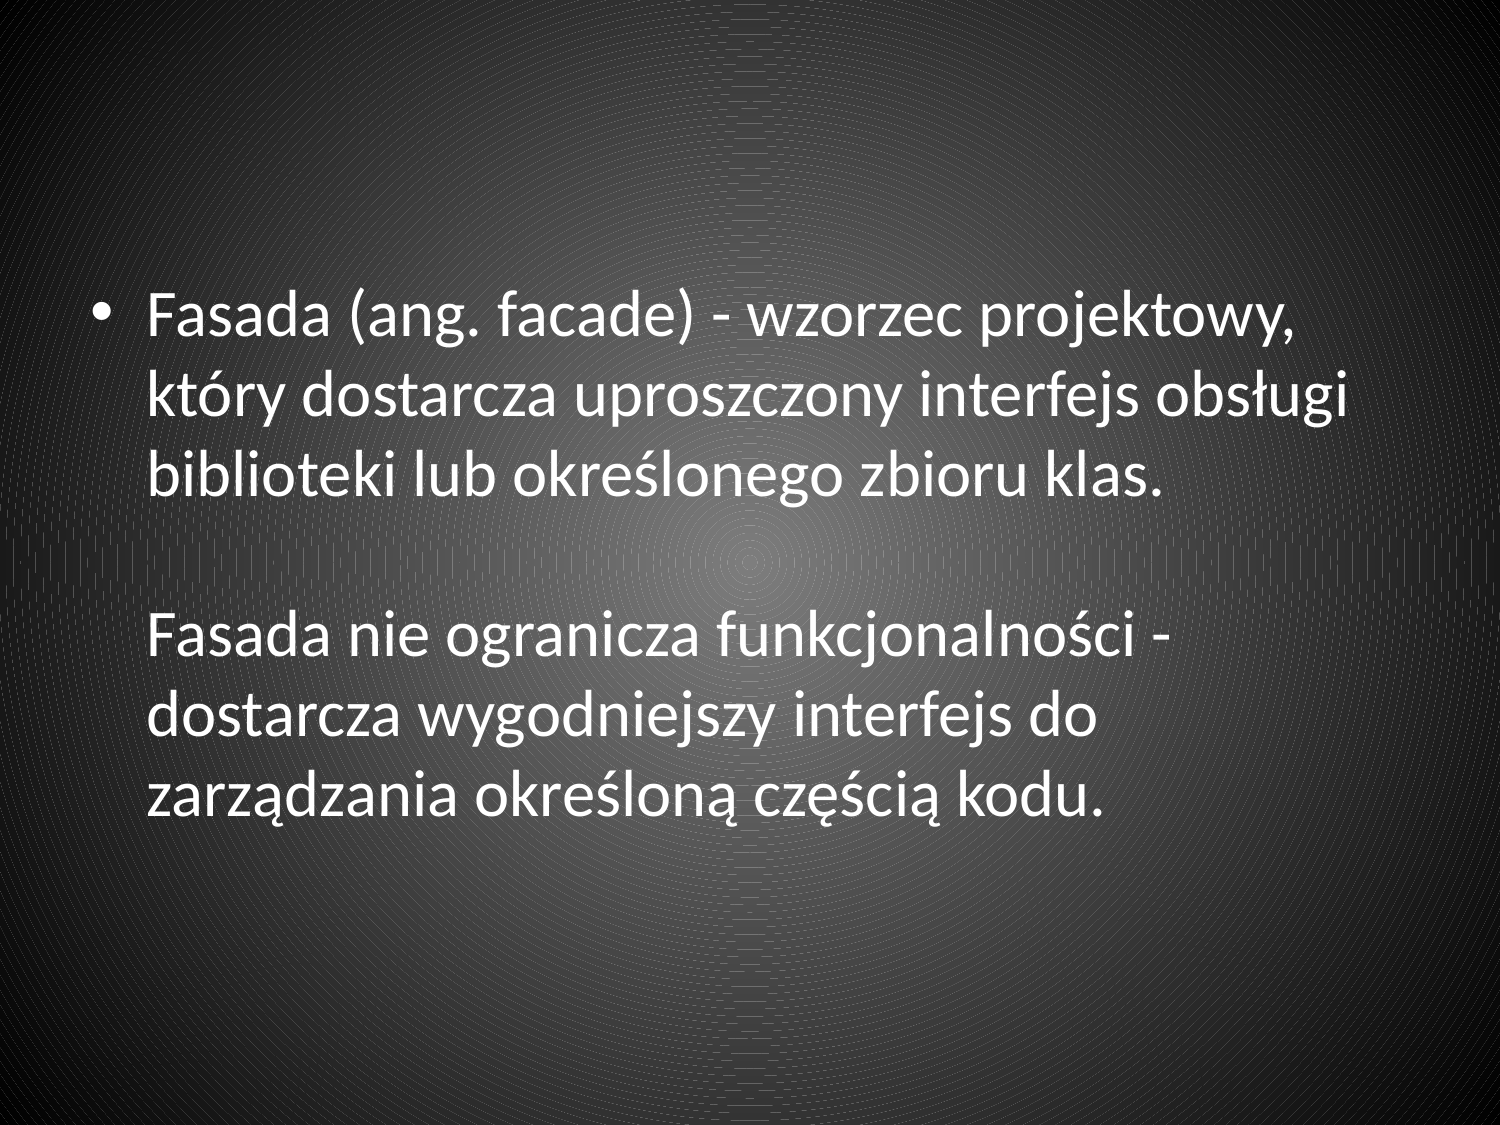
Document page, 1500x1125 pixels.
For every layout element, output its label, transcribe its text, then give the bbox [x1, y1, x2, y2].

list Fasada (ang. facade) - wzorzec projektowy, który dostarcza uproszczony interfejs obsługi biblioteki lub określonego zbioru klas. Fasada nie ogranicza funkcjonalności - dostarcza wygodniejszy interfejs do zarządzania określoną częścią kodu. [75, 262, 1425, 1005]
